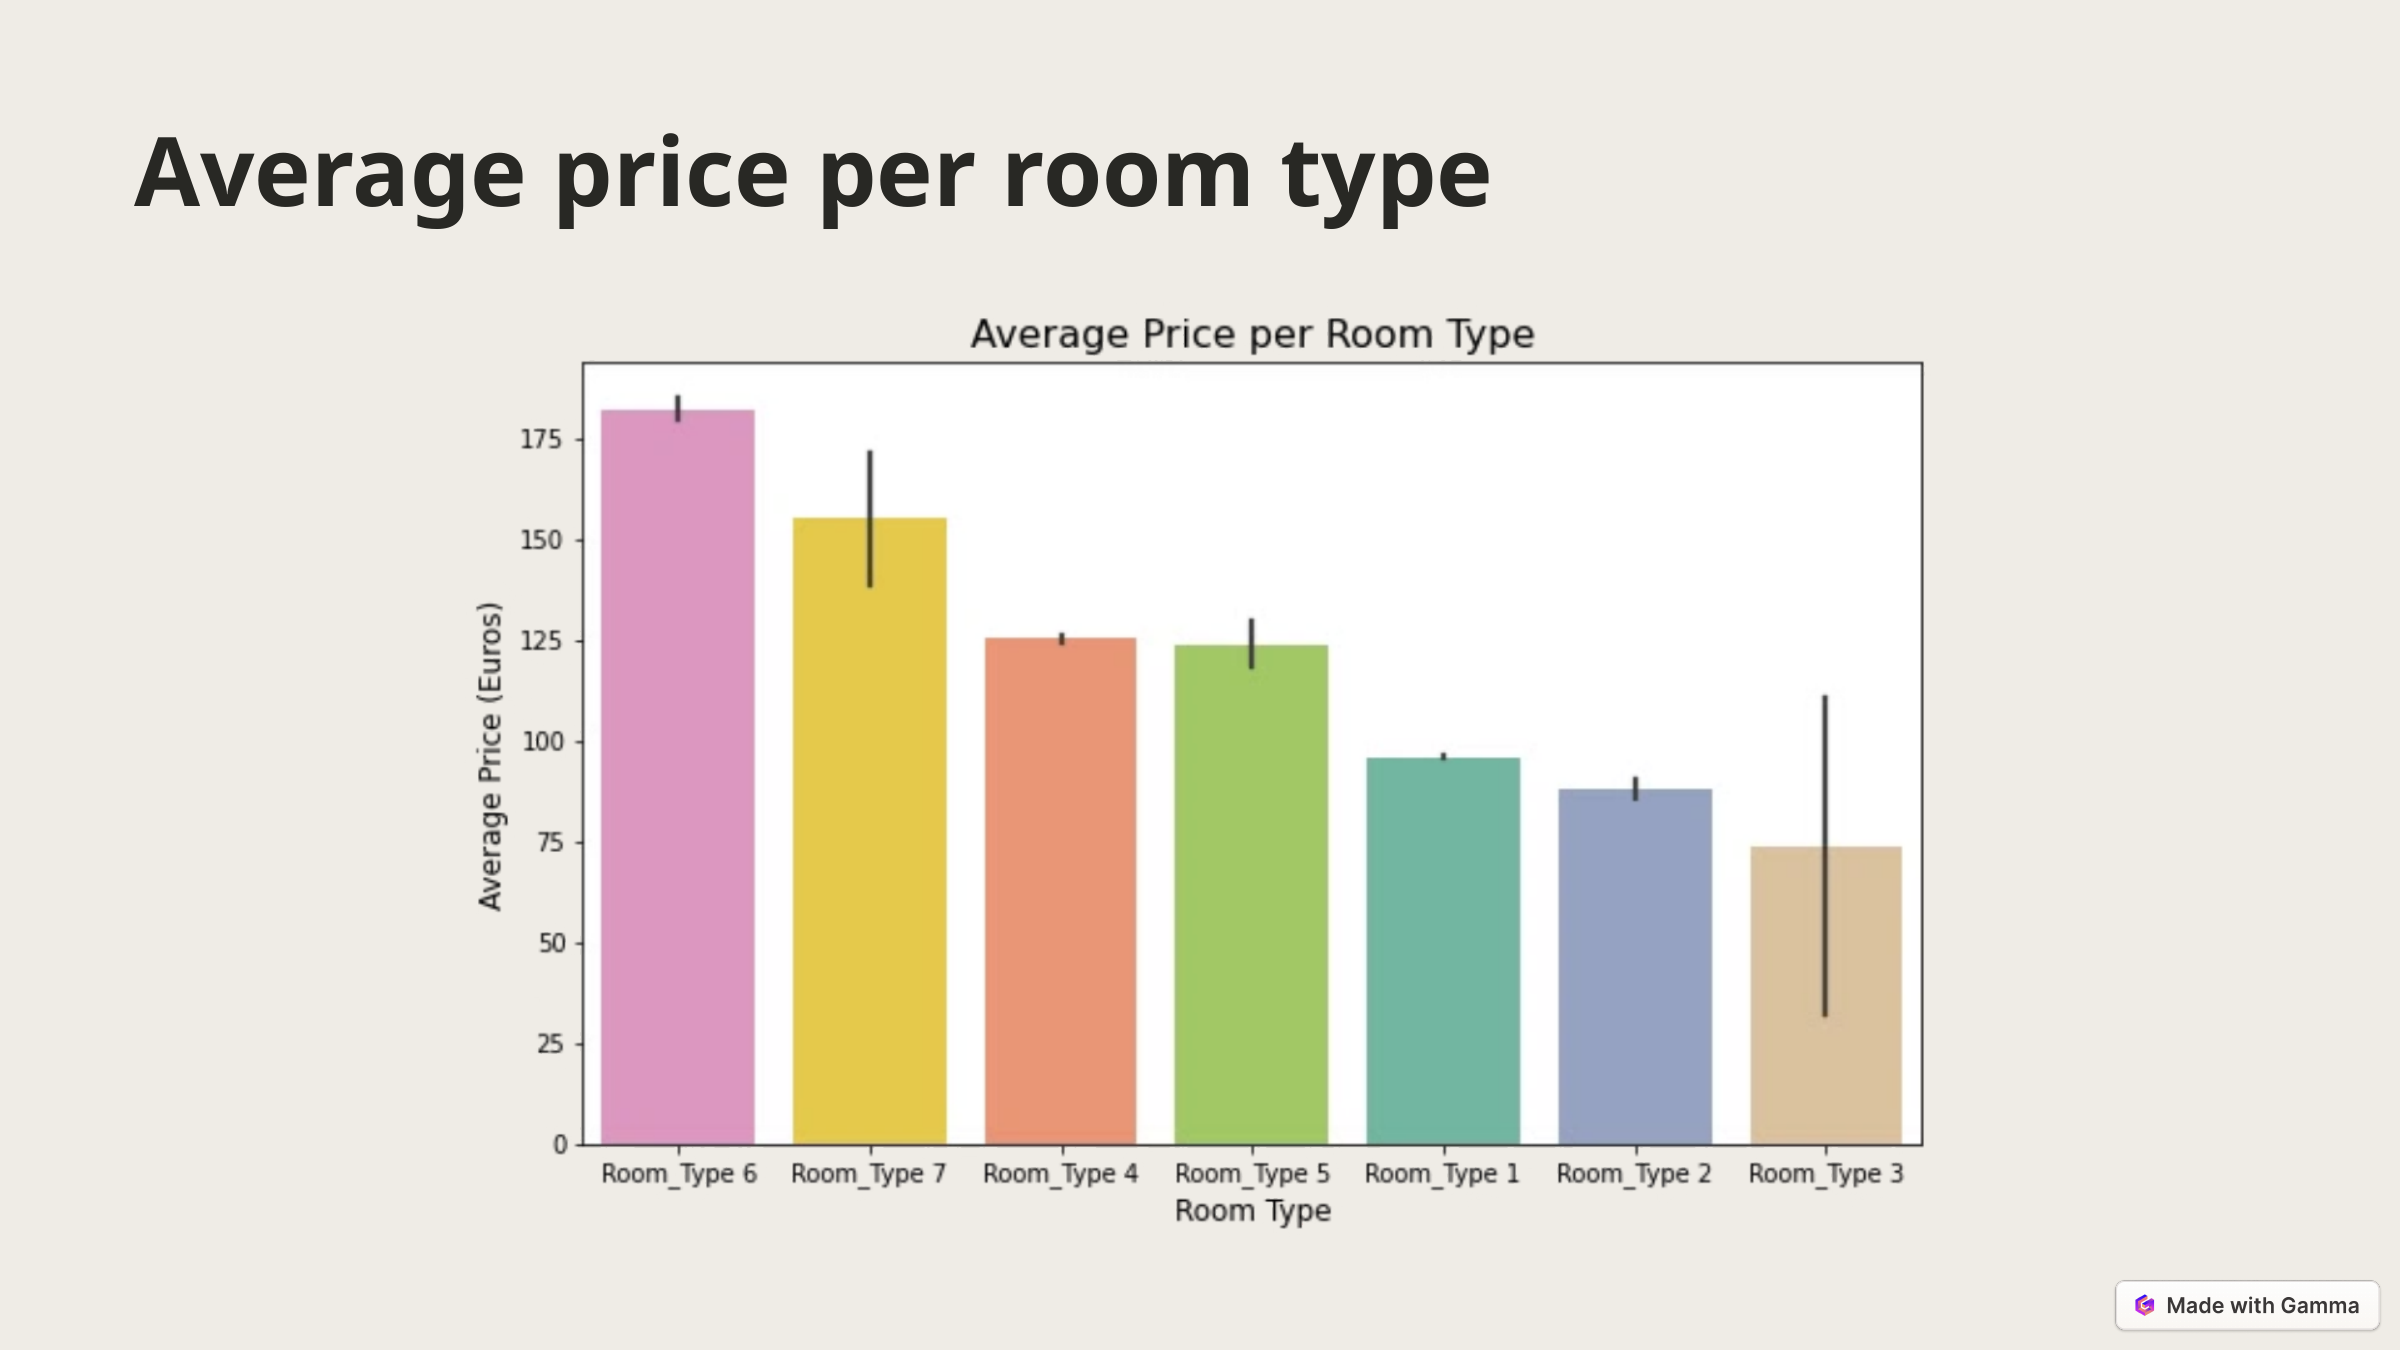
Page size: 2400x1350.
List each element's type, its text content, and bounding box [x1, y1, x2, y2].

picture [2106, 1271, 2389, 1339]
picture [462, 302, 1938, 1245]
text_box Average price per room type [134, 105, 1346, 226]
